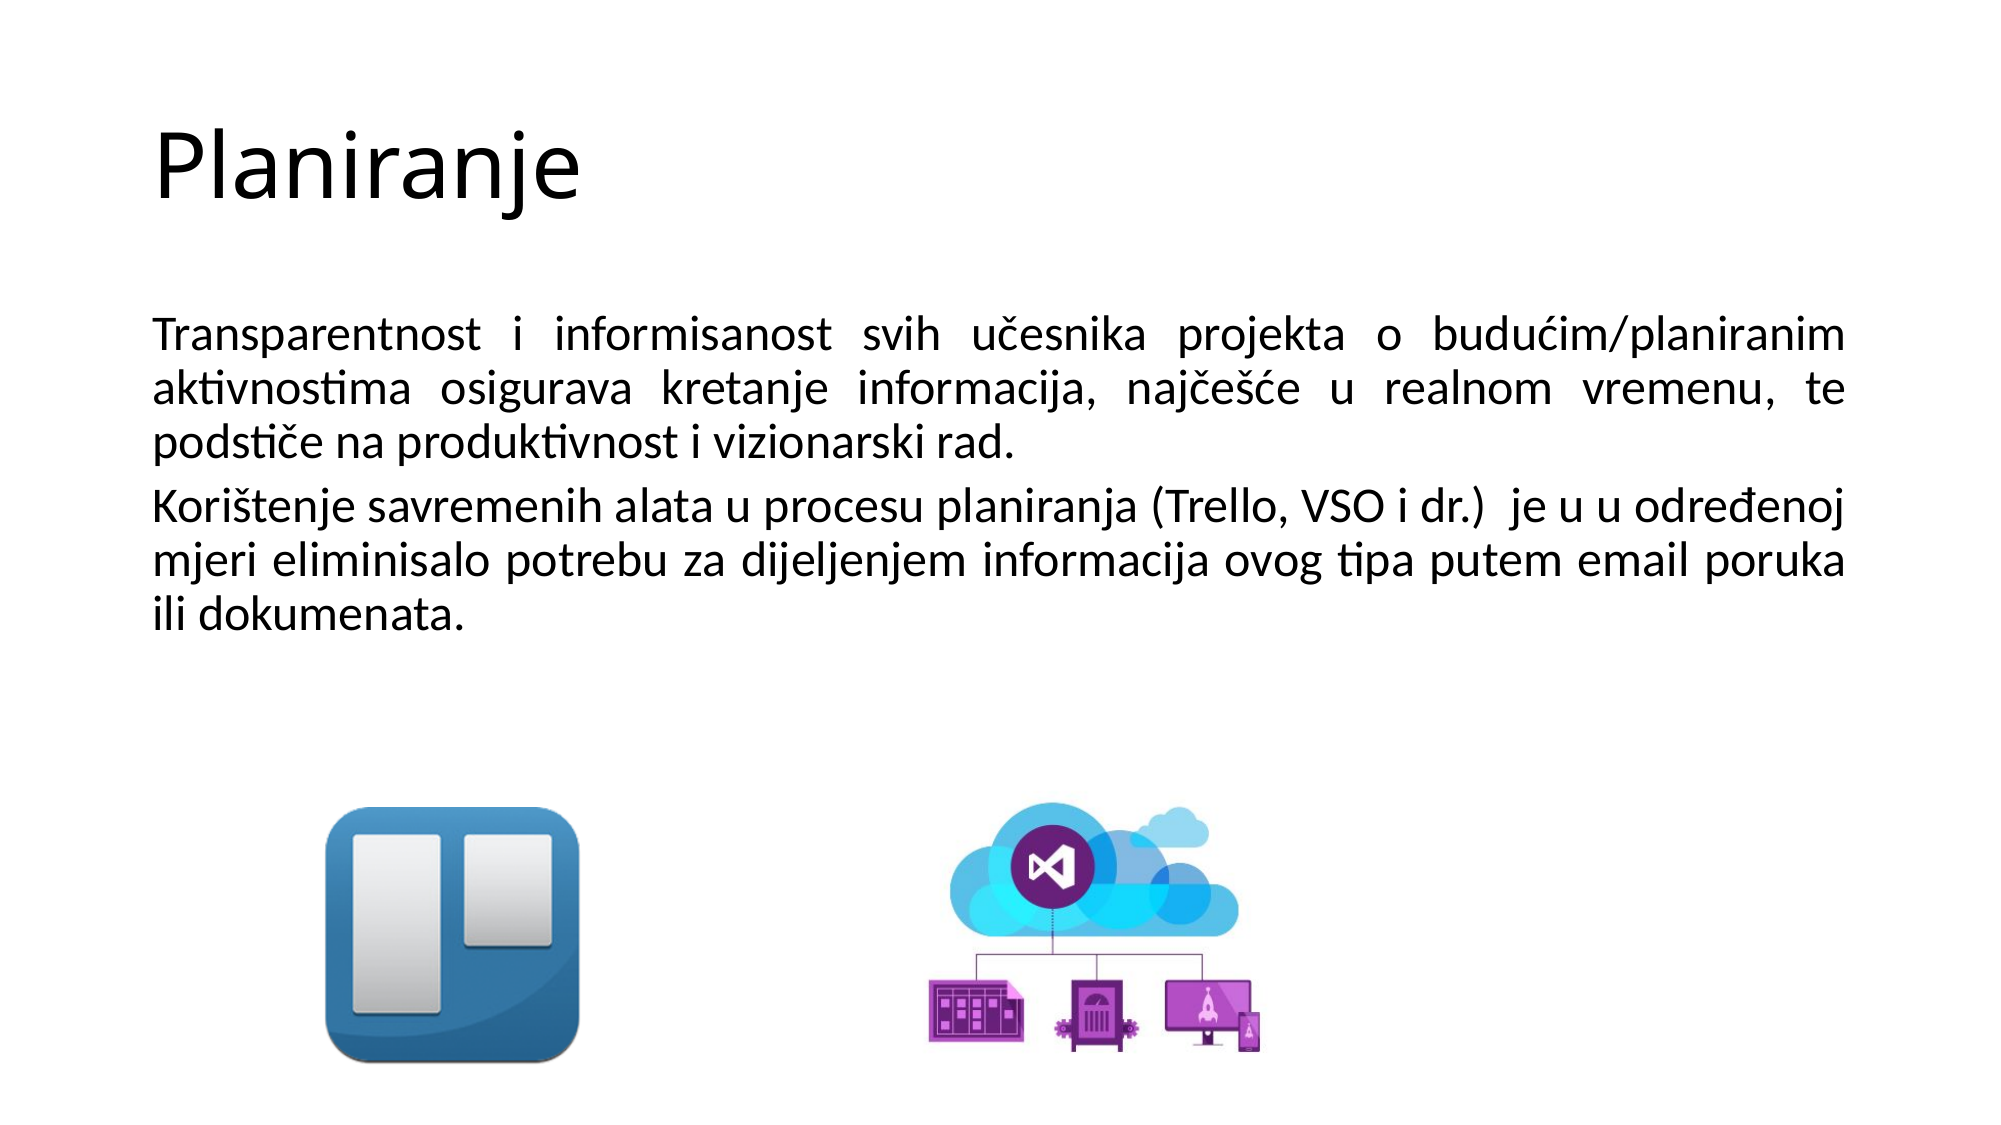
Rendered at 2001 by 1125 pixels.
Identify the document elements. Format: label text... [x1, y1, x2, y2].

list Transparentnost i informisanost svih učesnika projekta o budućim/planiranim aktivnostima osigurava kretanje informacija, najčešće u realnom vremenu, te podstiče na produktivnost i vizionarski rad. Korištenje savremenih alata u procesu planiranja (Trello, VSO i dr.) je u u određenoj mjeri eliminisalo potrebu za dijeljenjem informacija ovog tipa putem email poruka ili dokumenata. [137, 299, 1863, 1014]
picture [324, 807, 581, 1065]
picture [891, 775, 1310, 1103]
title Planiranje [137, 59, 1863, 278]
